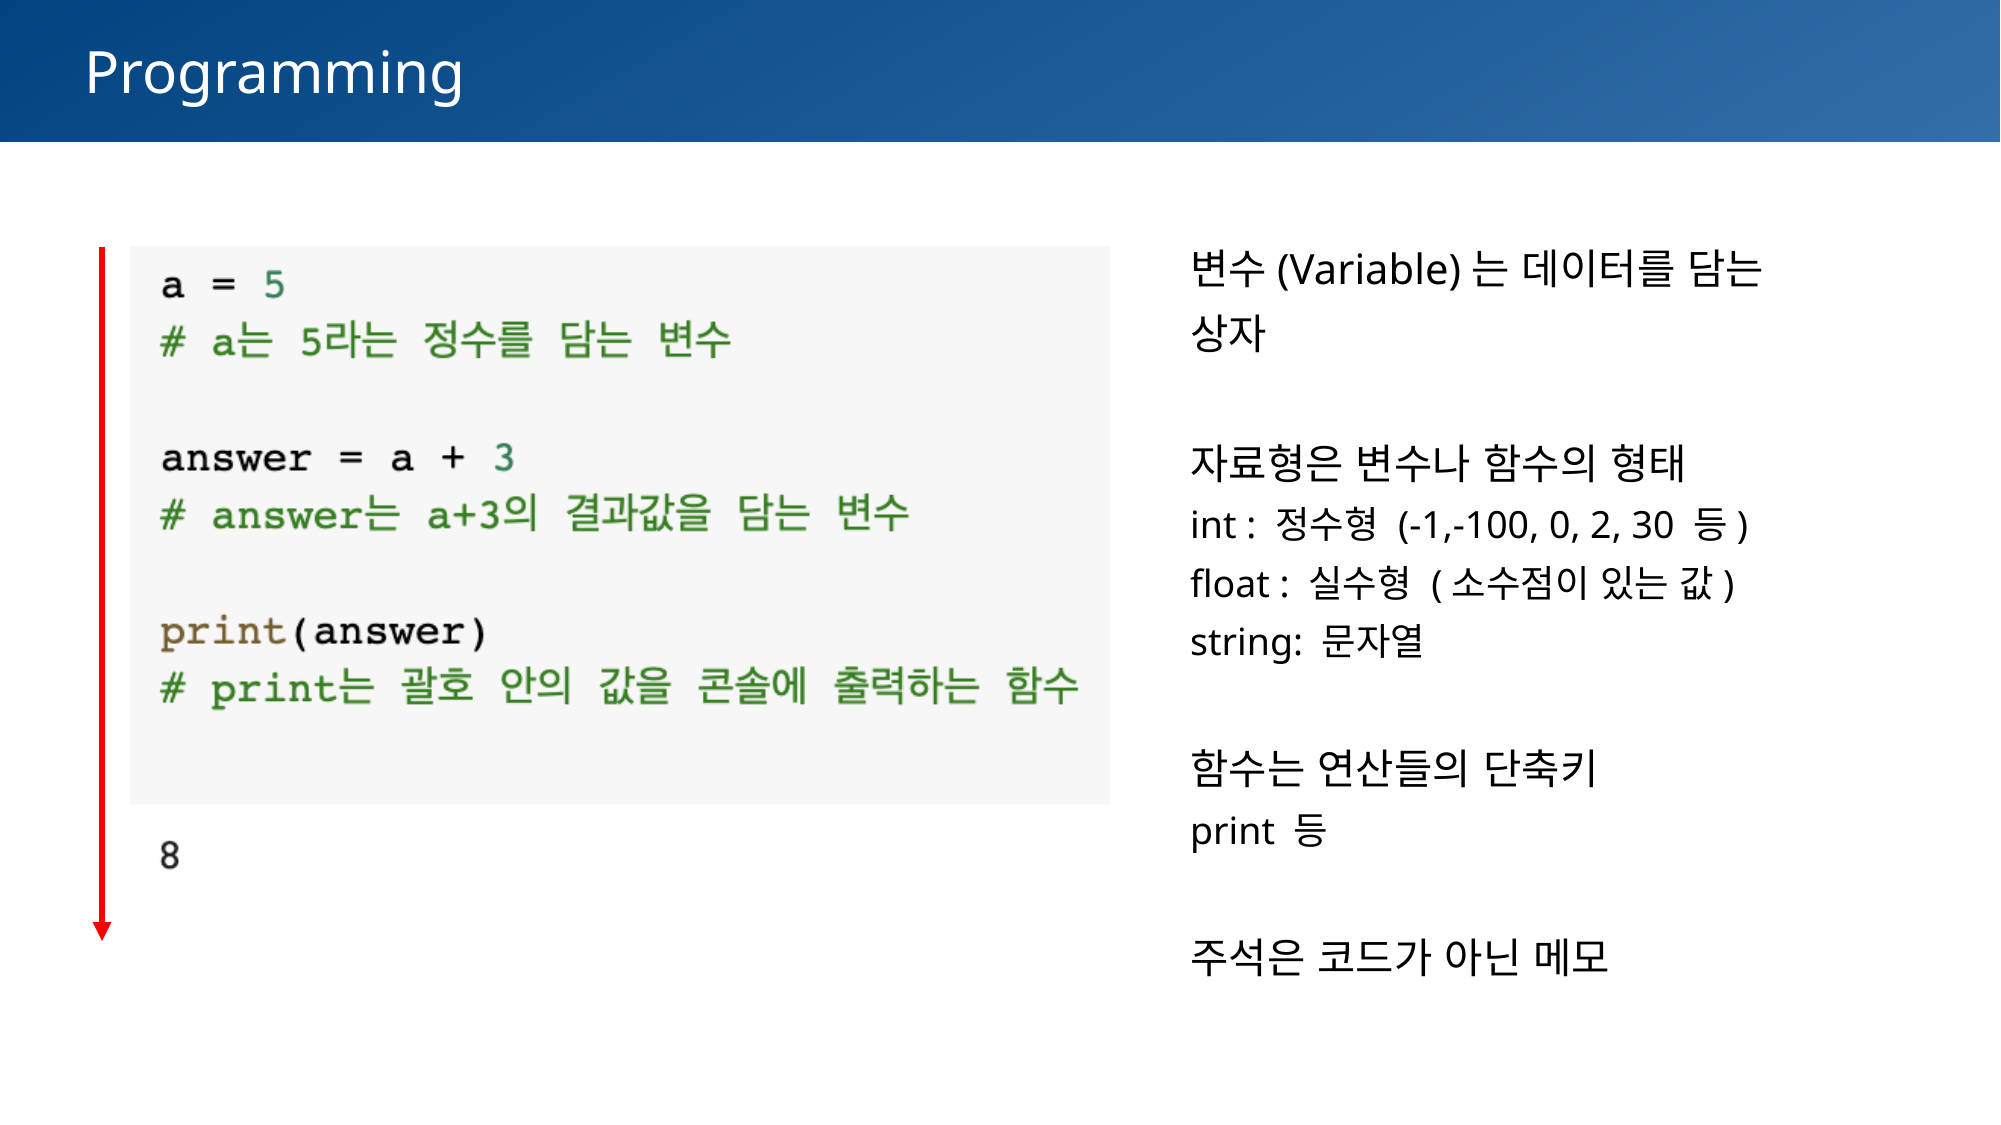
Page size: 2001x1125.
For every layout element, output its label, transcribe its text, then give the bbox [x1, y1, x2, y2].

text_box [0, 0, 2000, 142]
picture [130, 246, 1110, 905]
text_box 변수(Variable)는 데이터를 담는 상자 자료형은 변수나 함수의 형태 int : 정수형 (-1,-100, 0, 2, 30 등) float : 실수형 (소수점이 있는 값) string: 문자열 함수는 연산들의 단축키 print 등 주석은 코드가 아닌 메모 [1175, 220, 1802, 989]
text_box Programming [69, 27, 481, 113]
